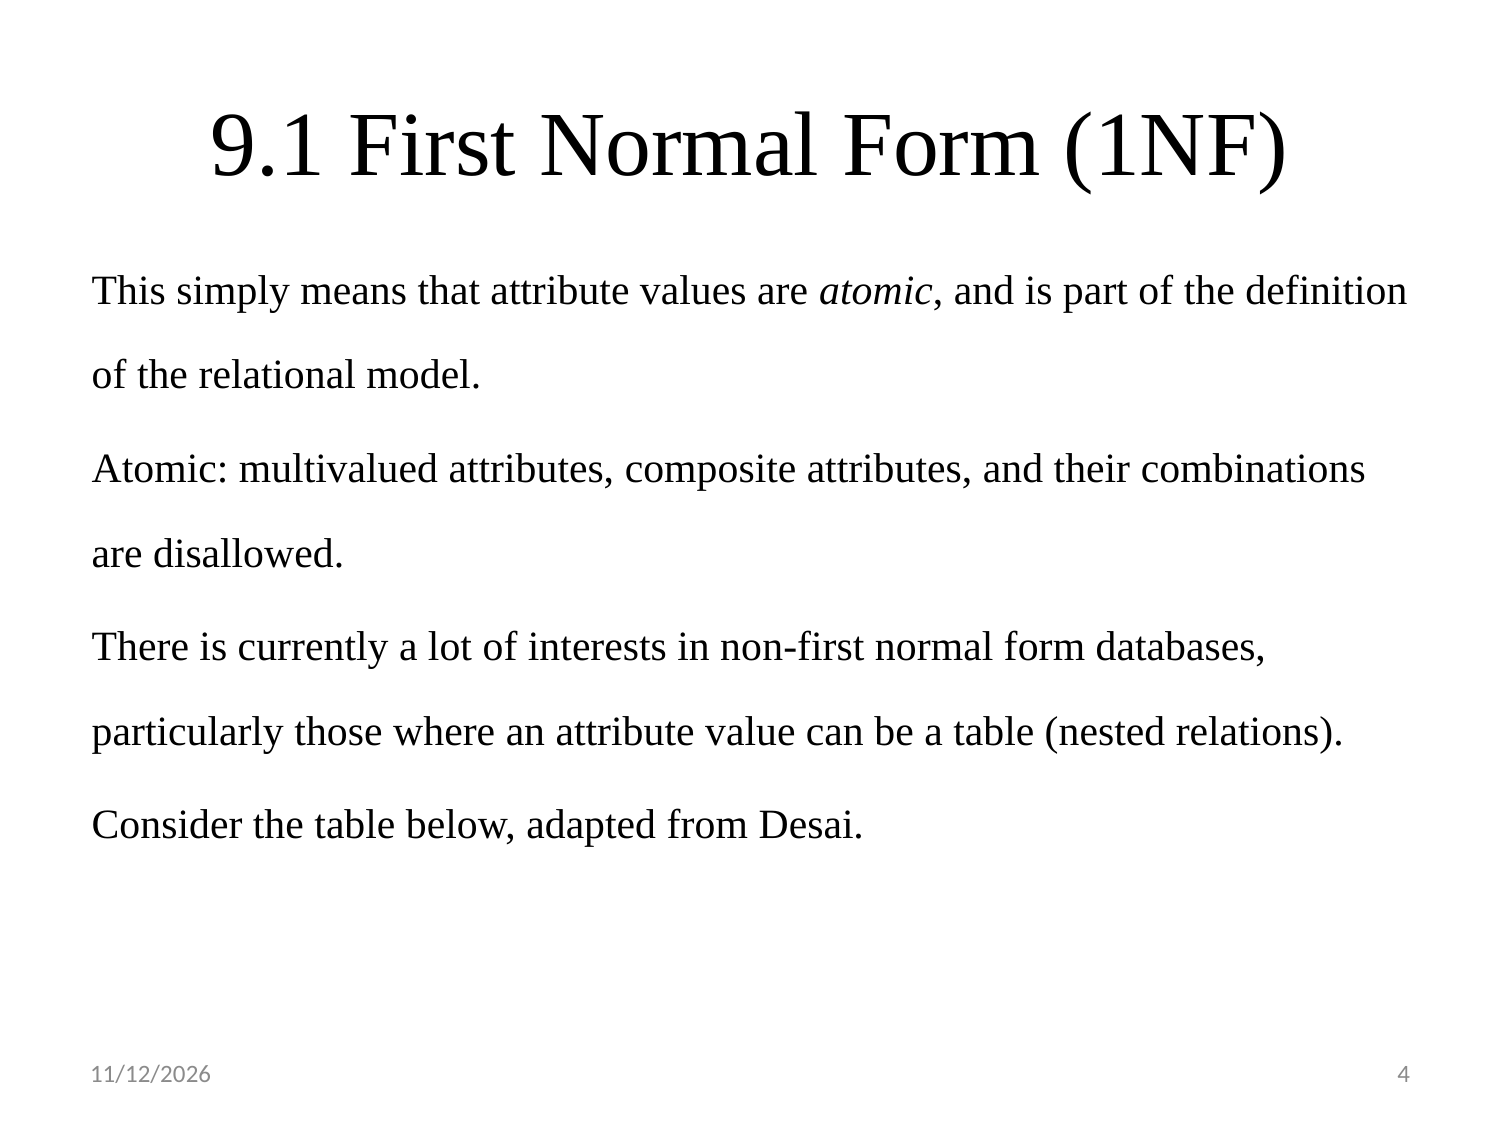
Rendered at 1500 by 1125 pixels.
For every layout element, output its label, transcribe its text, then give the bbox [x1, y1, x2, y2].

slide_number 4 [1074, 1042, 1425, 1103]
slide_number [75, 1042, 425, 1103]
title 9.1 First Normal Form (1NF) [75, 45, 1425, 233]
list This simply means that attribute values are atomic, and is part of the definition of the relational model. Atomic: multivalued attributes, composite attributes, and their combinations are disallowed. There is currently a lot of interests in non-first normal form databases, particularly those where an attribute value can be a table (nested relations). Consider the table below, adapted from Desai. [76, 219, 1427, 963]
